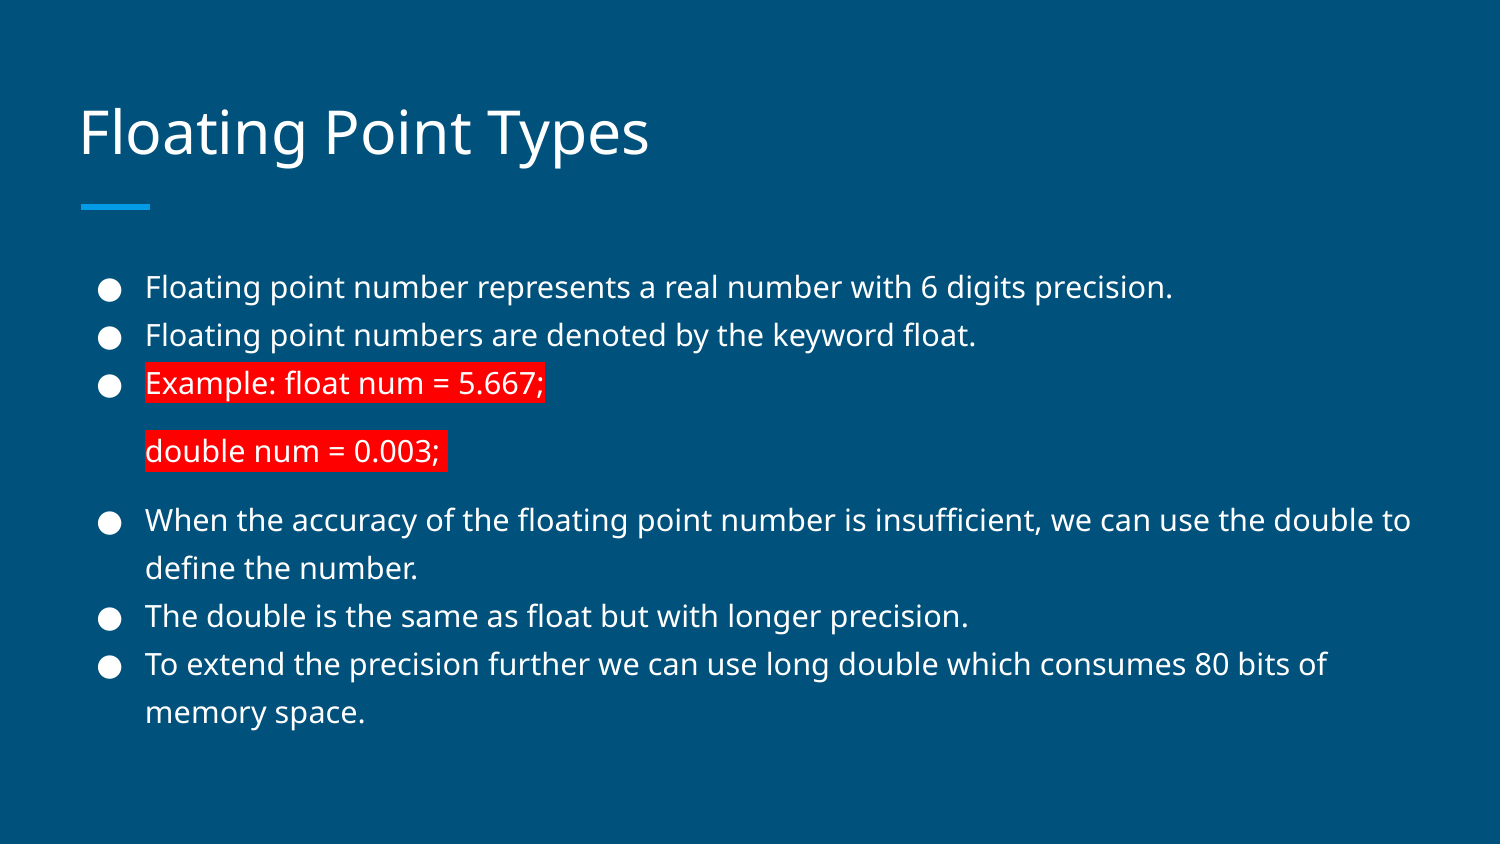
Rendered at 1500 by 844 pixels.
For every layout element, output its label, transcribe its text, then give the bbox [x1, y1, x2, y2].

list Floating point number represents a real number with 6 digits precision. Floating point numbers are denoted by the keyword float. Example: float num = 5.667; double num = 0.003; When the accuracy of the floating point number is insufficient, we can use the double to define the number. The double is the same as float but with longer precision. To extend the precision further we can use long double which consumes 80 bits of memory space. [63, 244, 1437, 750]
title Floating Point Types [63, 75, 1437, 188]
